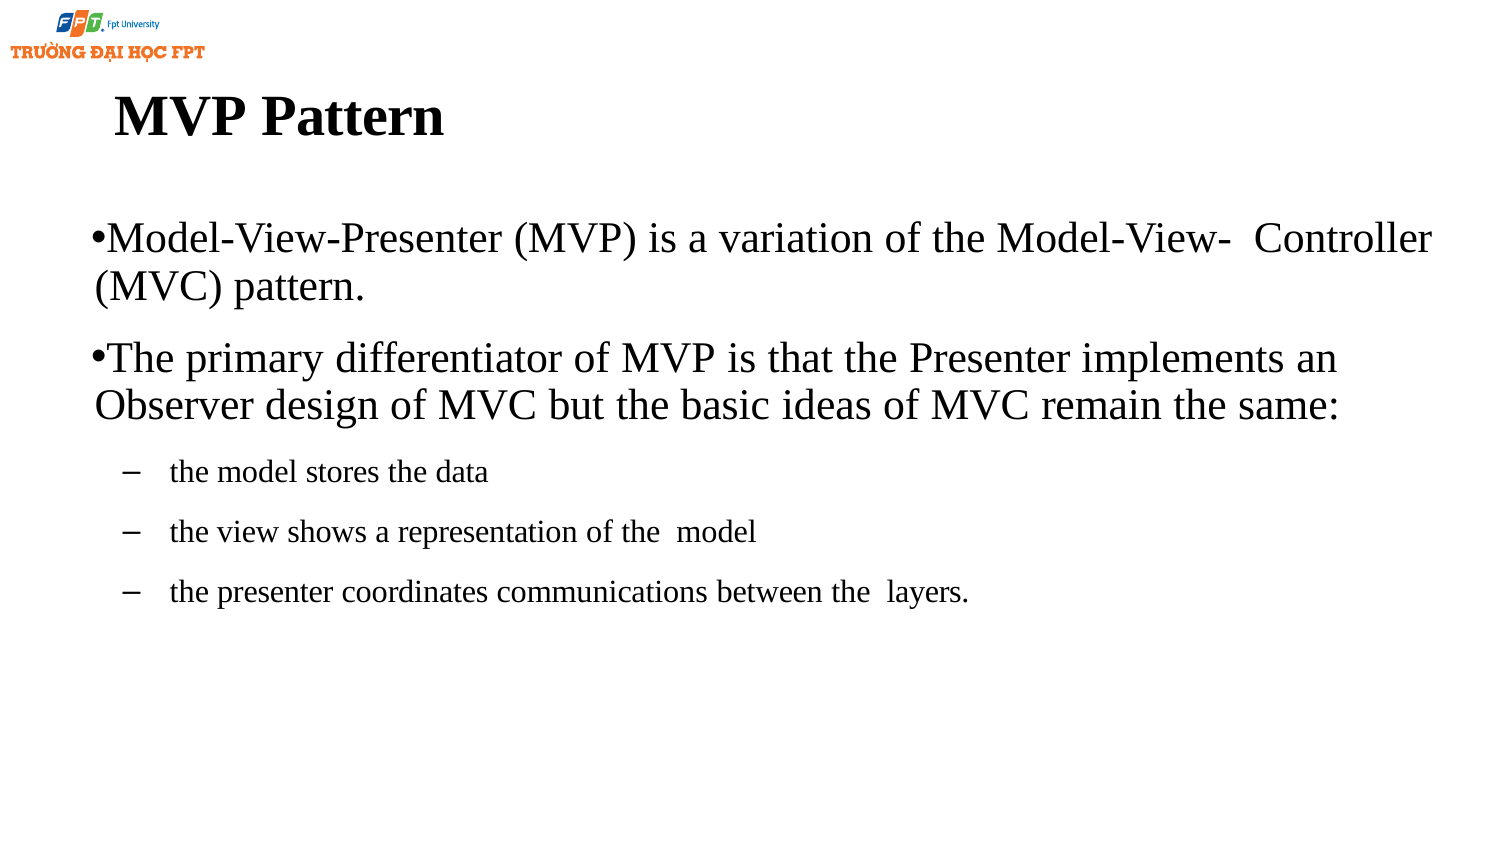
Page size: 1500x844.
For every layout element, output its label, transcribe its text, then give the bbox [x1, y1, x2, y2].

list Model-View-Presenter (MVP) is a variation of the Model-View- Controller (MVC) pattern. The primary differentiator of MVP is that the Presenter implements an Observer design of MVC but the basic ideas of MVC remain the same: the model stores the data the view shows a representation of the model the presenter coordinates communications between the layers. [91, 199, 1458, 690]
title MVP Pattern [112, 75, 466, 199]
